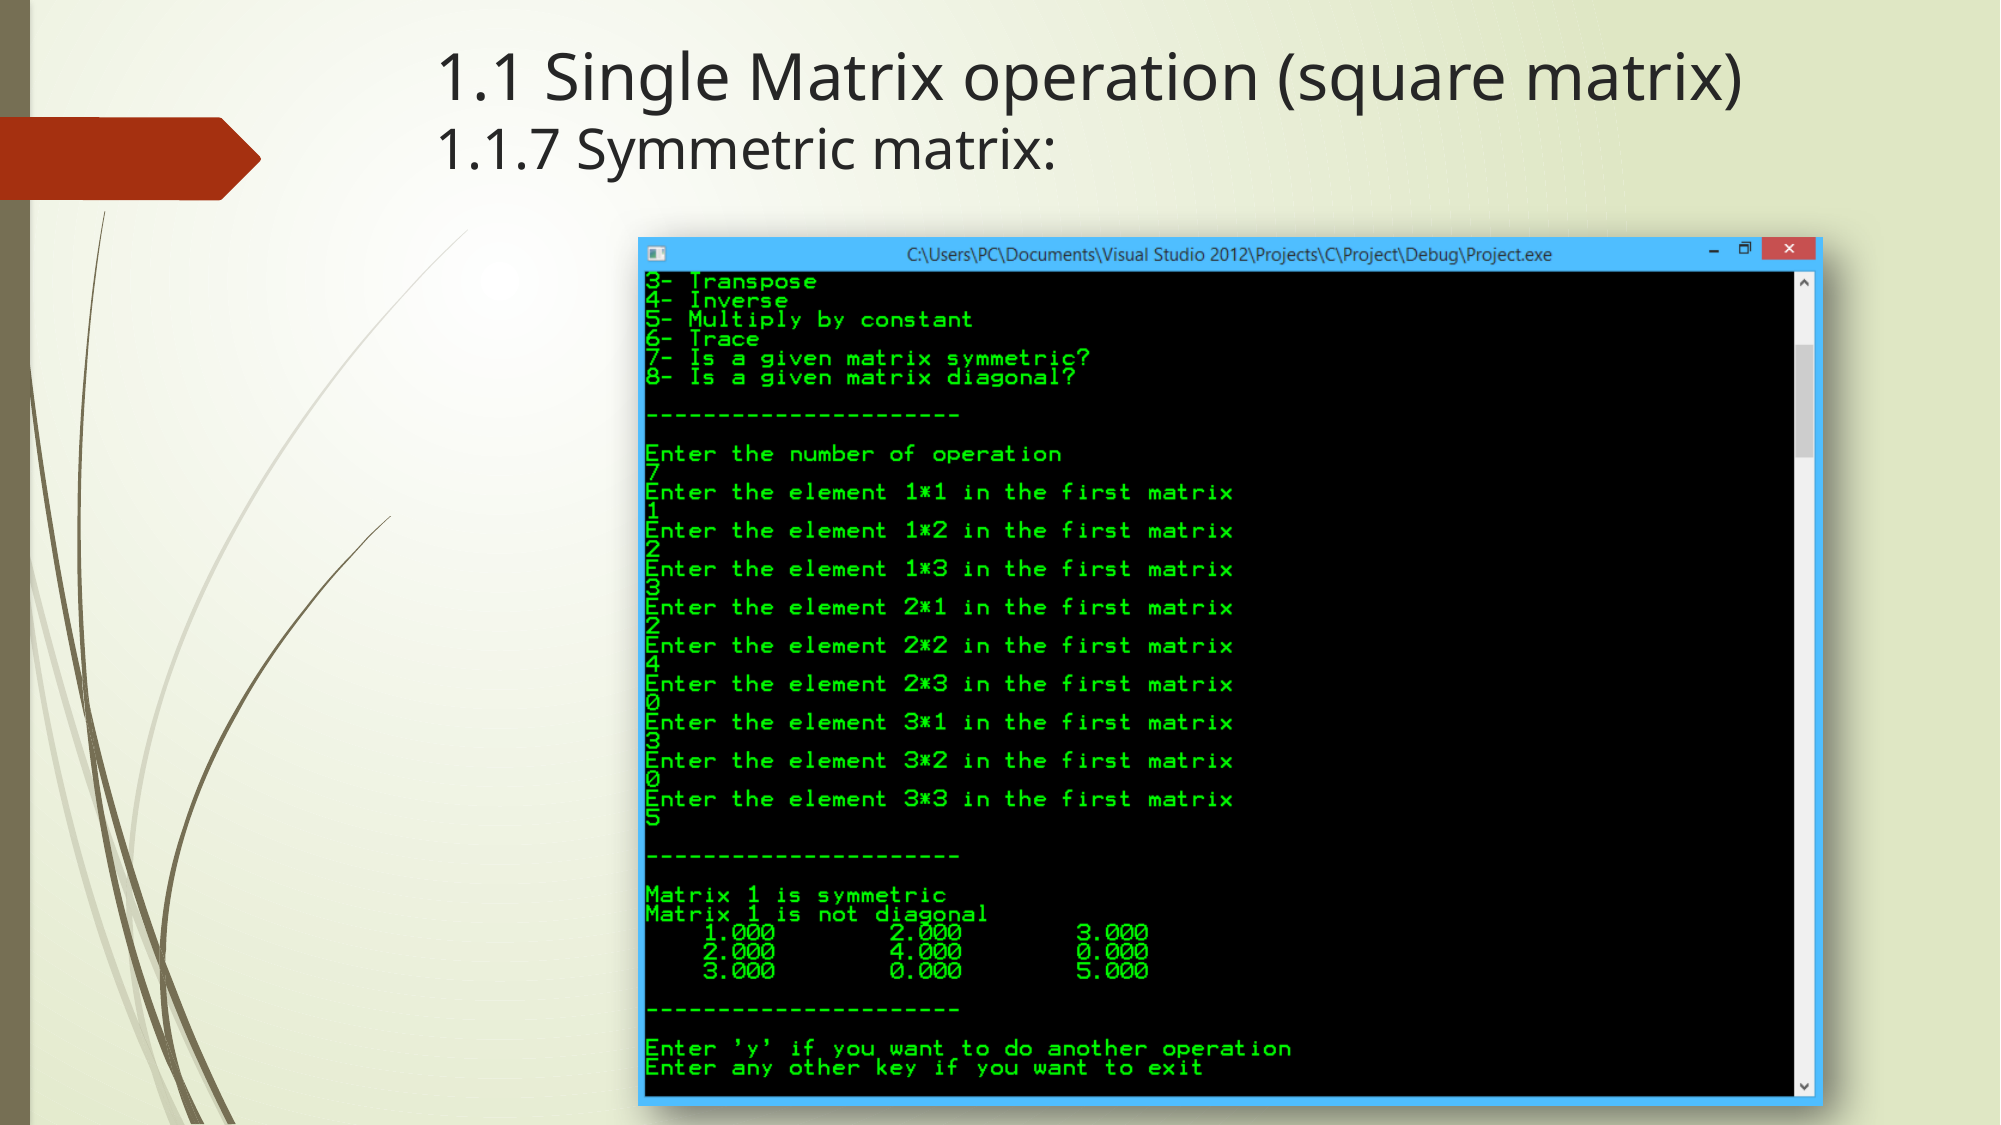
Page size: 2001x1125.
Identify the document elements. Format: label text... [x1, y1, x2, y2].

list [637, 237, 1823, 1106]
title 1.1 Single Matrix operation (square matrix) 1.1.7 Symmetric matrix: [420, 27, 1883, 238]
